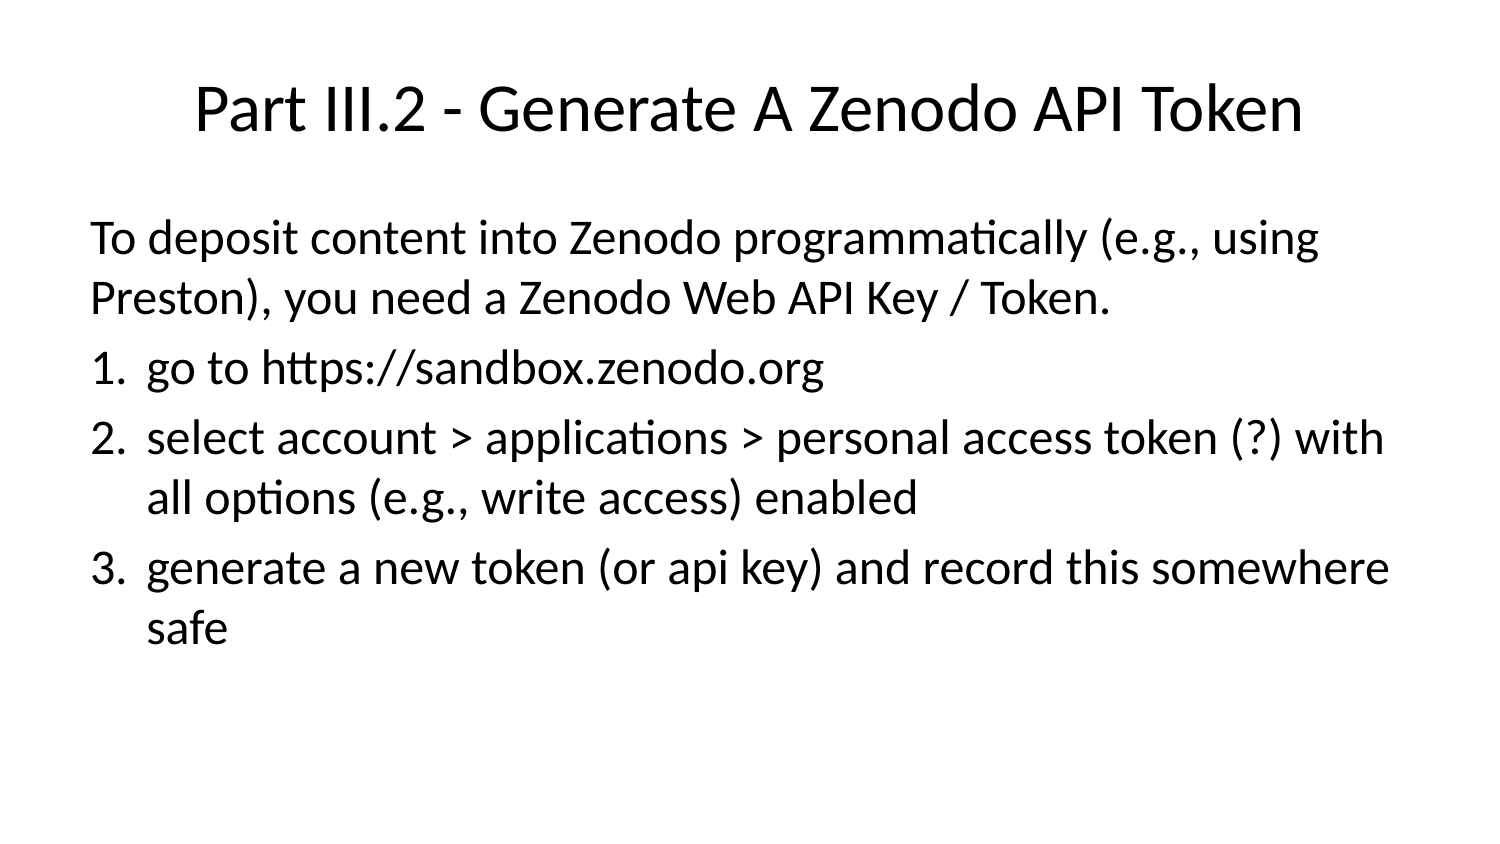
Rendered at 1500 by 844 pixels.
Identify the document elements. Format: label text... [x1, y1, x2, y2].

list To deposit content into Zenodo programmatically (e.g., using Preston), you need a Zenodo Web API Key / Token. go to https://sandbox.zenodo.org select account > applications > personal access token (?) with all options (e.g., write access) enabled generate a new token (or api key) and record this somewhere safe [75, 196, 1425, 754]
title Part III.2 - Generate A Zenodo API Token [75, 33, 1425, 175]
